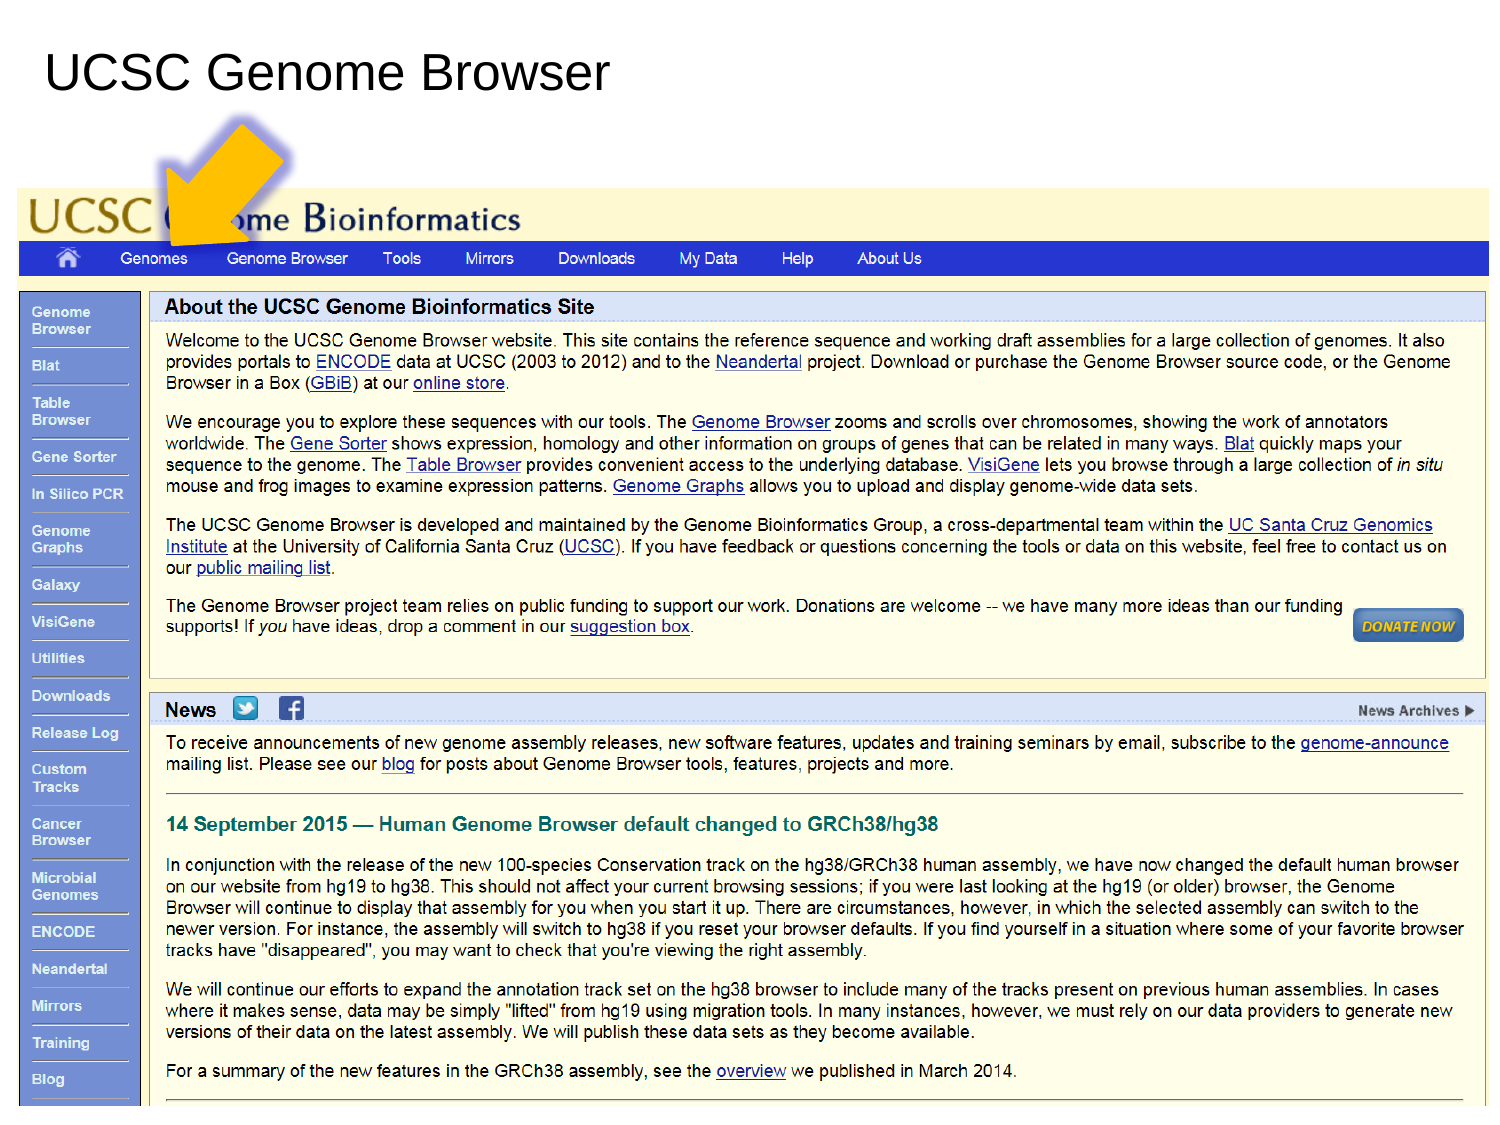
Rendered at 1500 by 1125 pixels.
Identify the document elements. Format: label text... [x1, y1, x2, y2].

text_box [166, 124, 284, 188]
text_box UCSC Genome Browser [29, 30, 1471, 109]
picture [17, 188, 1489, 1107]
